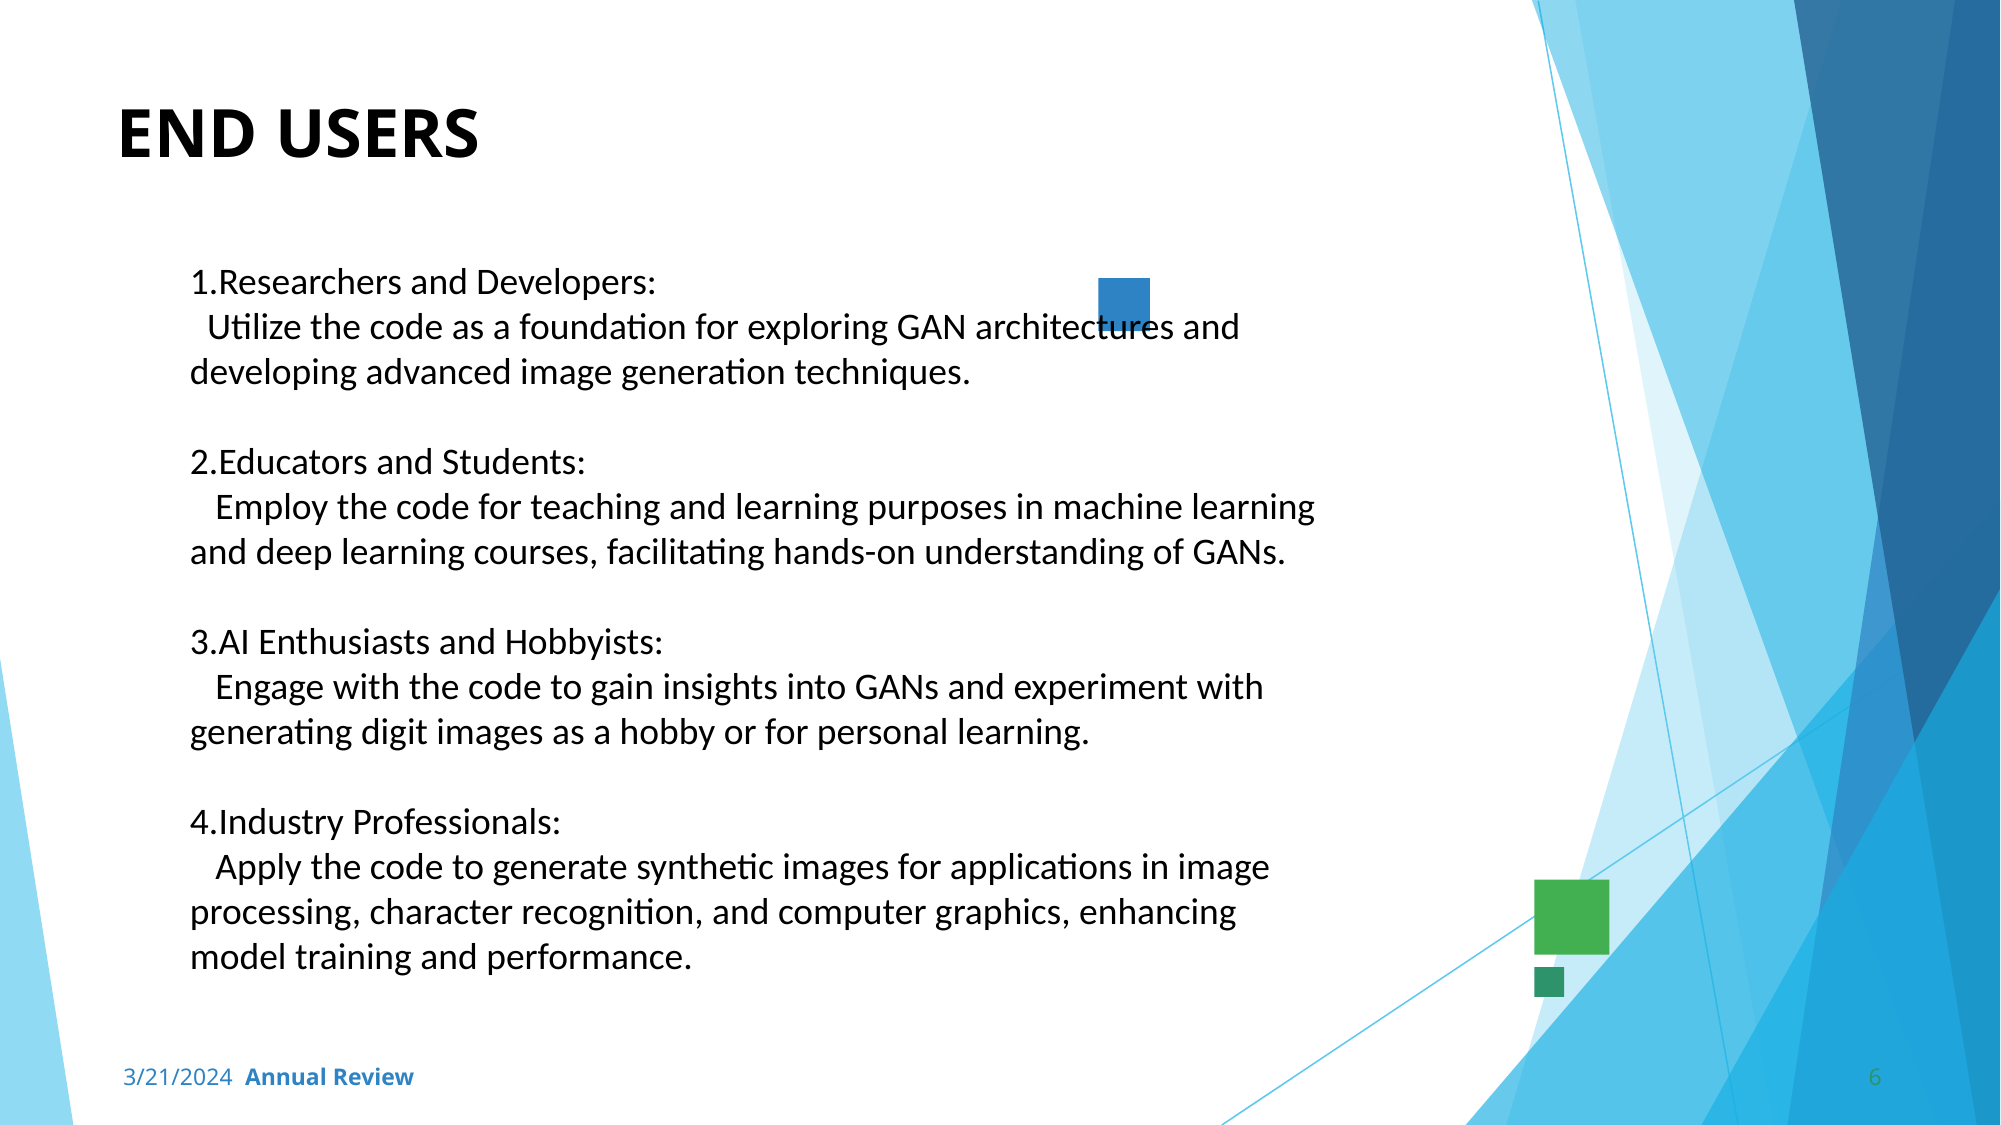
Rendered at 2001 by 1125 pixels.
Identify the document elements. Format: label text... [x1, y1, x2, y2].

text_box [1534, 967, 1565, 997]
title END USERS [114, 88, 1150, 279]
text_box [1534, 879, 1610, 955]
text_box 1.Researchers and Developers: Utilize the code as a foundation for exploring GAN architectures and developing advanced image generation techniques. 2.Educators and Students: Employ the code for teaching and learning purposes in machine learning and deep learning courses, facilitating hands-on understanding of GANs. 3.AI Enthusiasts and Hobbyists: Engage with the code to gain insights into GANs and experiment with generating digit images as a hobby or for personal learning. 4.Industry Professionals: Apply the code to generate synthetic images for applications in image processing, character recognition, and computer graphics, enhancing model training and performance. [174, 249, 1338, 1030]
slide_number ‹#› [1862, 1061, 1888, 1125]
picture [118, 1012, 477, 1093]
